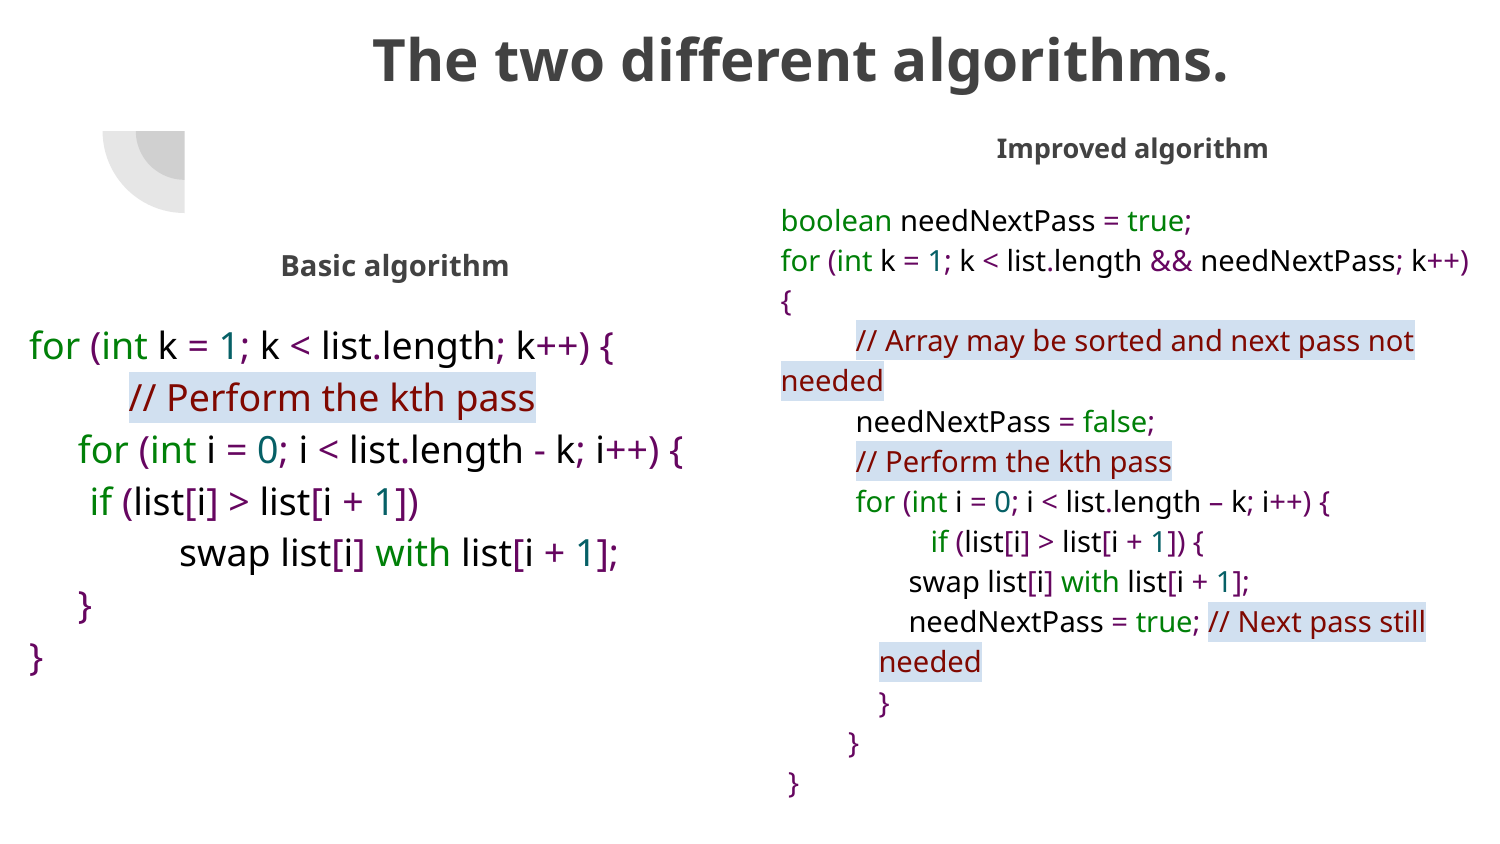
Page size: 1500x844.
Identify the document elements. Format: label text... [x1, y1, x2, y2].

list Improved algorithm boolean needNextPass = true; for (int k = 1; k < list.length && needNextPass; k++) { // Array may be sorted and next pass not needed needNextPass = false; // Perform the kth pass for (int i = 0; i < list.length – k; i++) { if (list[i] > list[i + 1]) { swap list[i] with list[i + 1]; needNextPass = true; // Next pass still needed } } } [765, 111, 1500, 767]
list Basic algorithm for (int k = 1; k < list.length; k++) { // Perform the kth pass for (int i = 0; i < list.length - k; i++) { if (list[i] > list[i + 1]) swap list[i] with list[i + 1]; } } [14, 227, 765, 744]
title The two different algorithms. [224, 8, 1378, 173]
